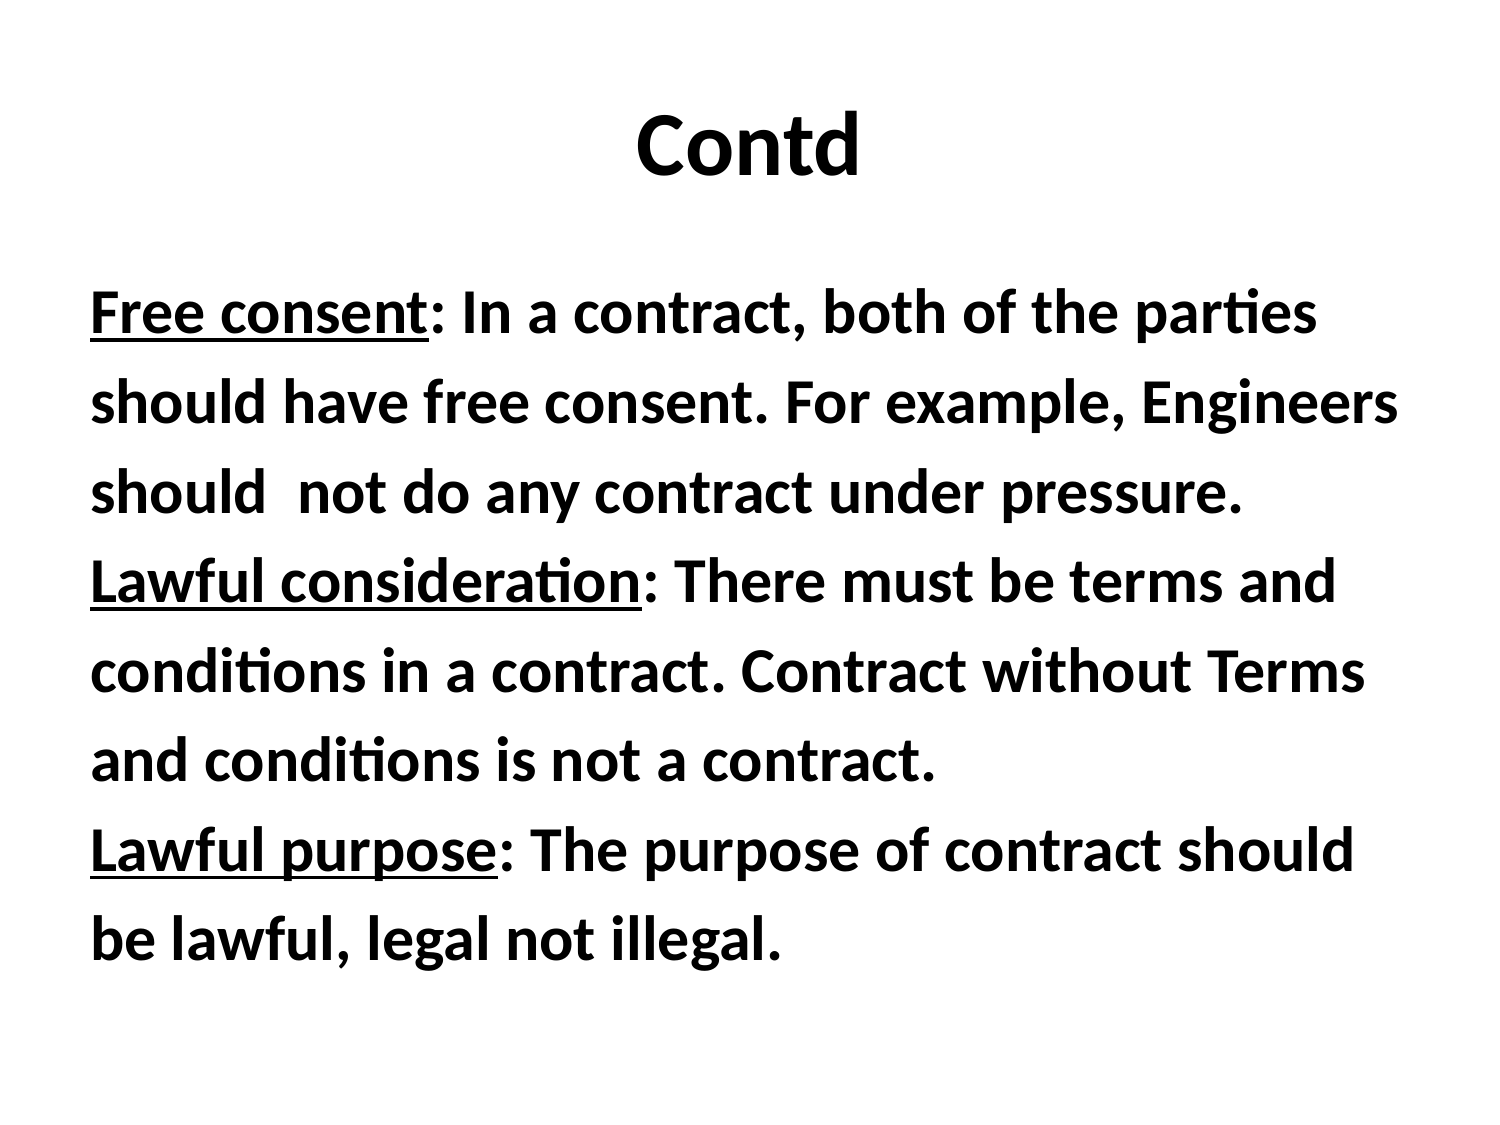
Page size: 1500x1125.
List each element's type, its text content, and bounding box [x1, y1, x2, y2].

title Contd [75, 45, 1425, 233]
list Free consent: In a contract, both of the parties should have free consent. For example, Engineers should not do any contract under pressure. Lawful consideration: There must be terms and conditions in a contract. Contract without Terms and conditions is not a contract. Lawful purpose: The purpose of contract should be lawful, legal not illegal. [75, 262, 1425, 1005]
